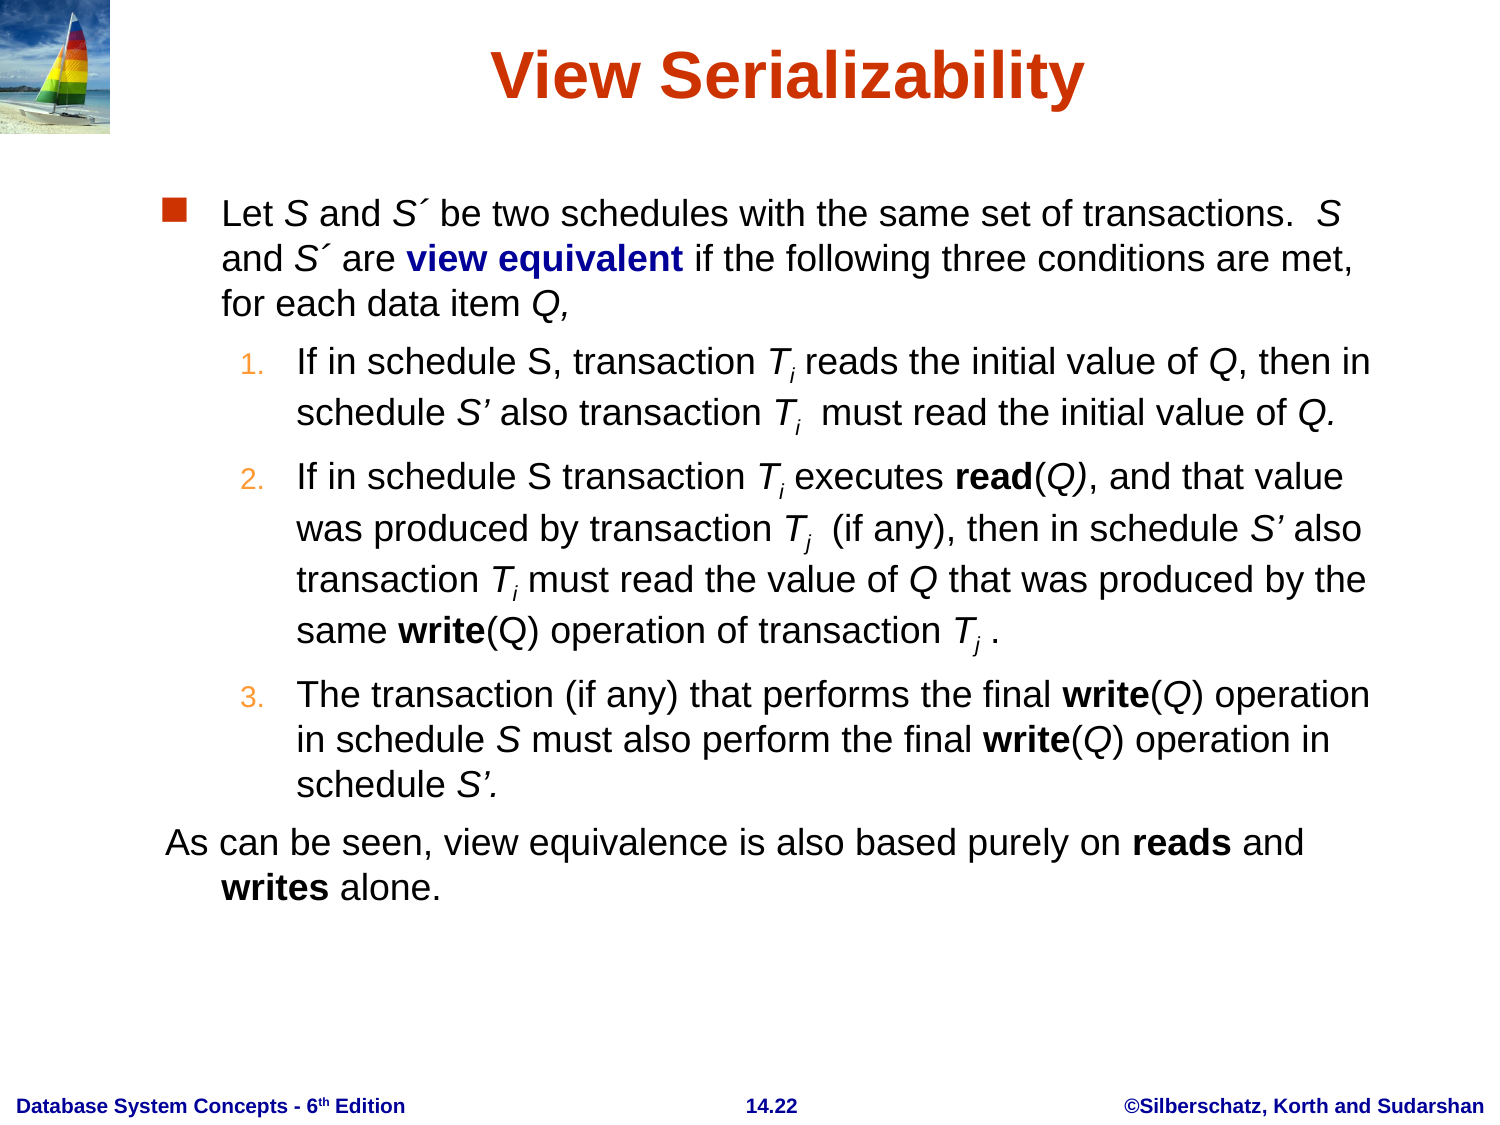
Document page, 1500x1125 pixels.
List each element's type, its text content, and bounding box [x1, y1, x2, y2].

list Let S and S´ be two schedules with the same set of transactions. S and S´ are view equivalent if the following three conditions are met, for each data item Q, If in schedule S, transaction Ti reads the initial value of Q, then in schedule S’ also transaction Ti must read the initial value of Q. If in schedule S transaction Ti executes read(Q), and that value was produced by transaction Tj (if any), then in schedule S’ also transaction Ti must read the value of Q that was produced by the same write(Q) operation of transaction Tj . The transaction (if any) that performs the final write(Q) operation in schedule S must also perform the final write(Q) operation in schedule S’. As can be seen, view equivalence is also based purely on reads and writes alone. [150, 181, 1392, 1020]
picture [0, 0, 110, 134]
title View Serializability [125, 18, 1452, 120]
